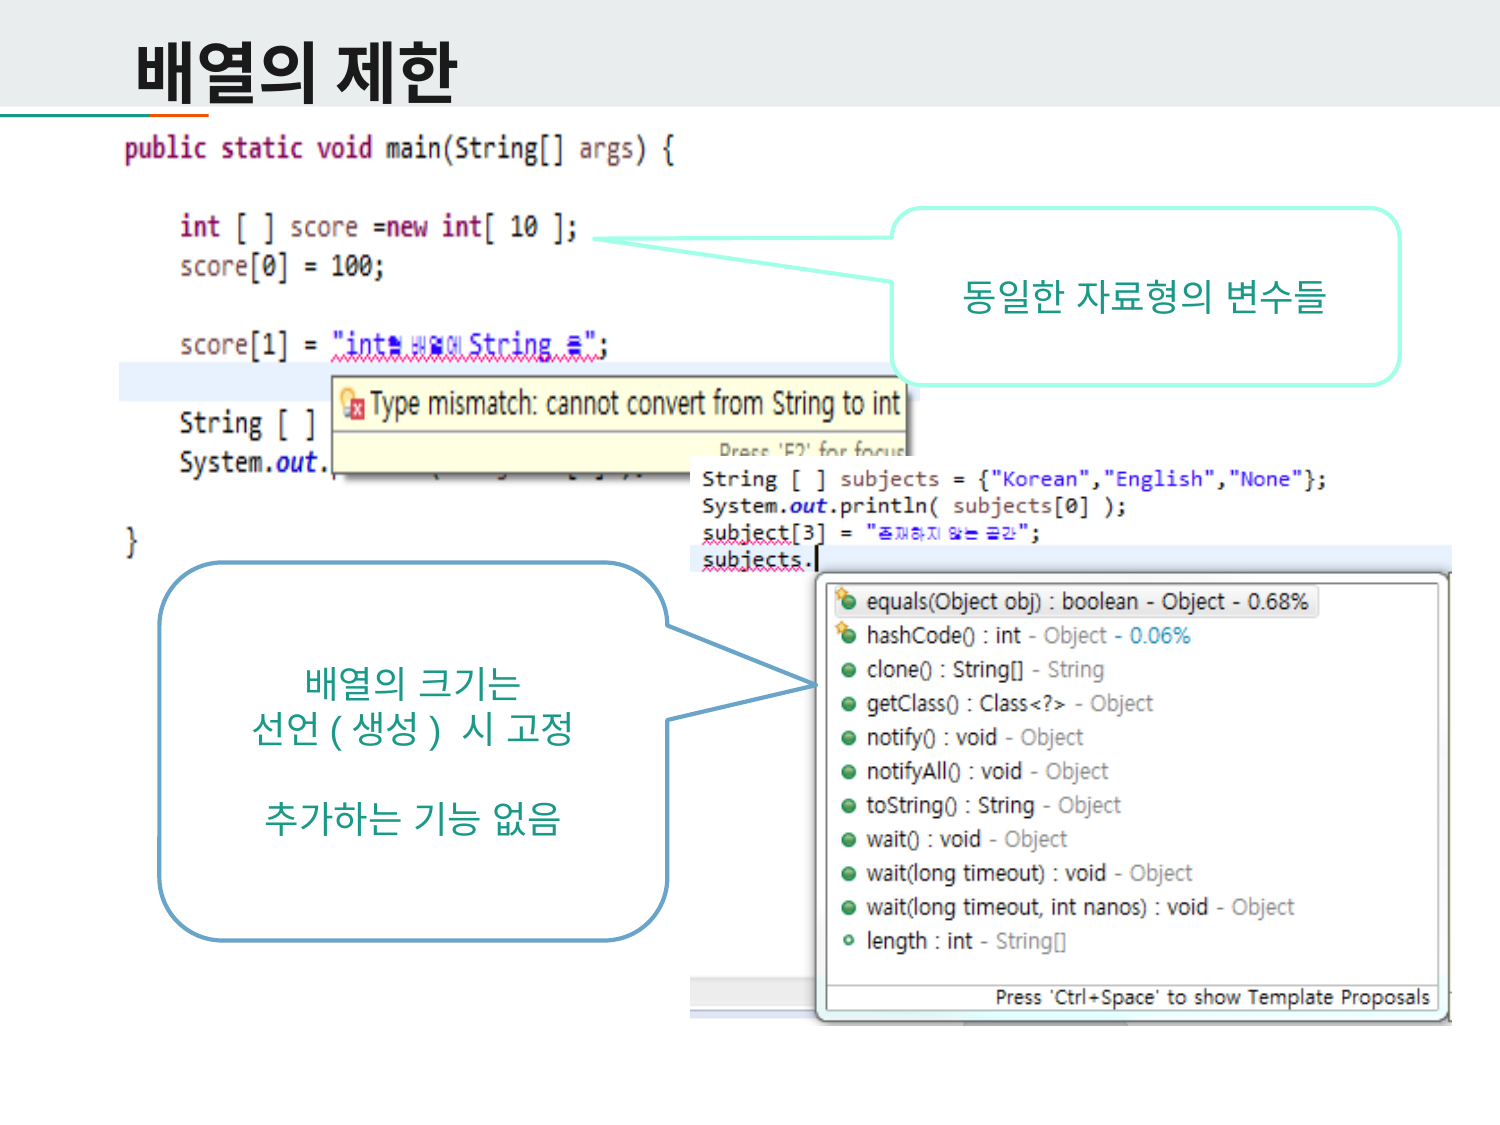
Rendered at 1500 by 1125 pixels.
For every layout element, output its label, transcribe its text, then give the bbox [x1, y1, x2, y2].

title 배열의 제한 [119, 13, 1381, 131]
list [119, 130, 921, 568]
picture [690, 455, 1452, 1026]
text_box 배열의 크기는 선언(생성) 시 고정 추가하는 기능 없음 [159, 575, 685, 941]
text_box 동일한 자료형의 변수들 [926, 208, 1400, 386]
